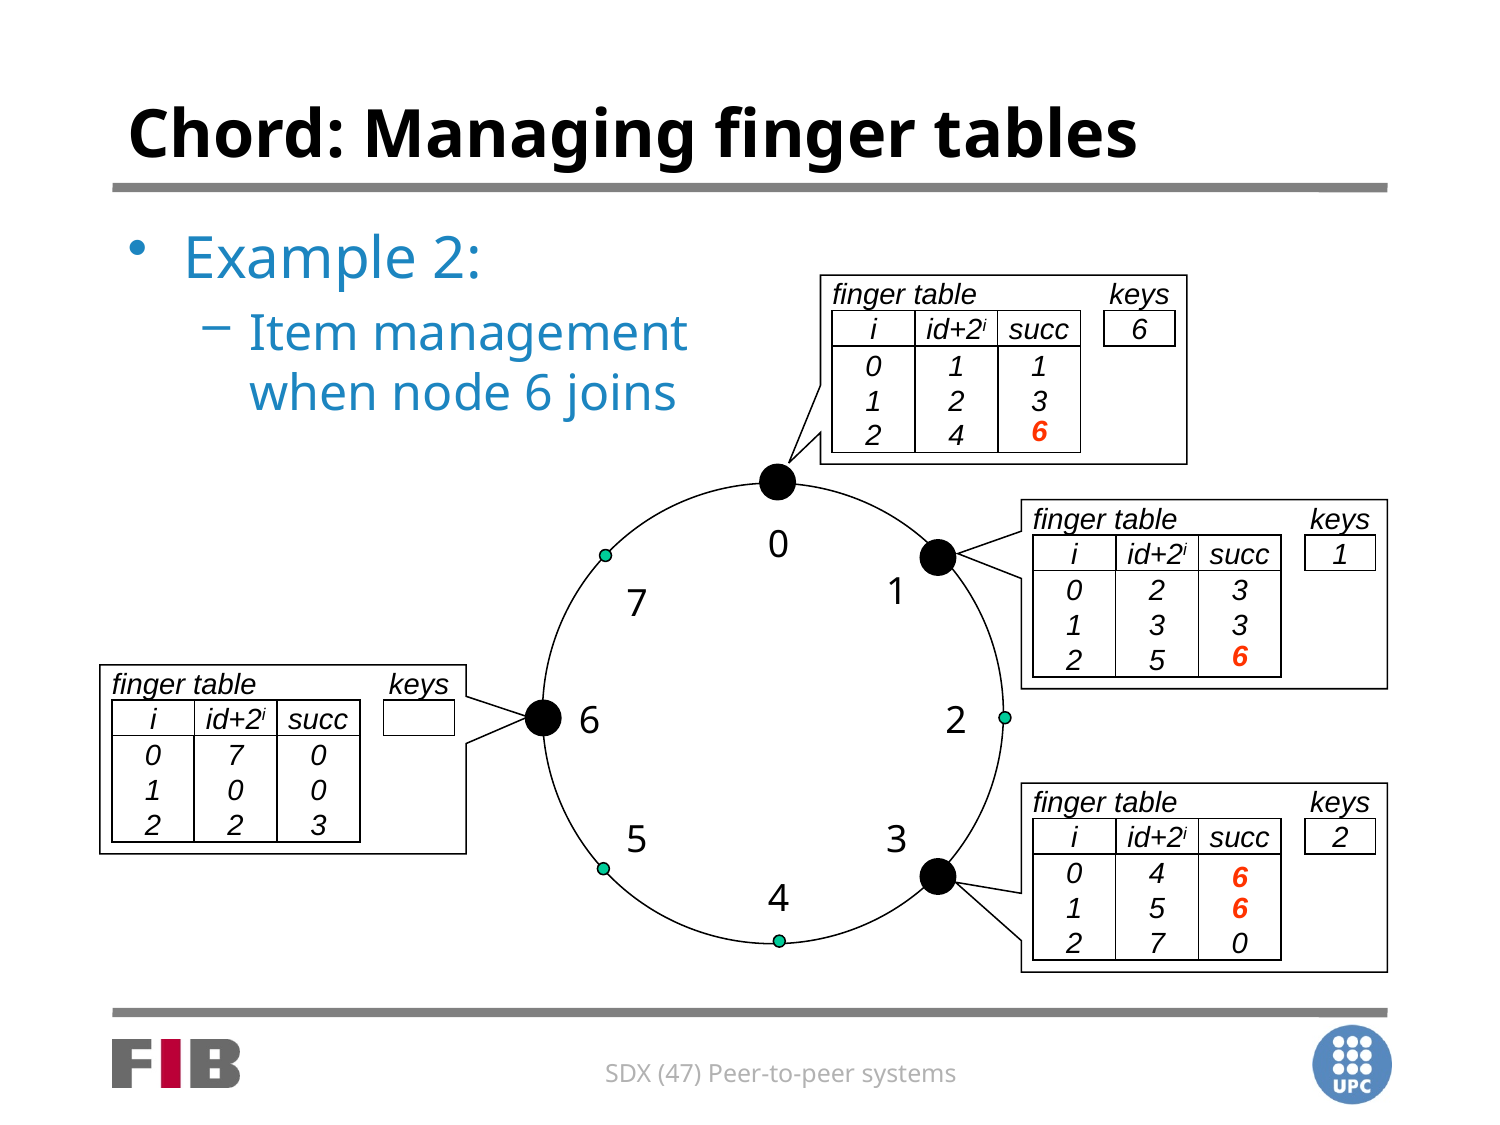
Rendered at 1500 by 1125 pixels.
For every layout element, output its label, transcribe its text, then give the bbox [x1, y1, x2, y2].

text_box 6 [1210, 889, 1270, 925]
picture [1312, 1024, 1392, 1105]
text_box [832, 346, 915, 453]
text_box finger table [832, 274, 1081, 310]
text_box 6 [1210, 858, 1270, 889]
text_box keys [1104, 274, 1175, 310]
list Example 2: Item management when node 6 joins [112, 212, 725, 1000]
picture [112, 1039, 240, 1088]
text_box 6 [1009, 411, 1069, 448]
text_box 0 0 0 [1198, 853, 1282, 961]
text_box i [1032, 818, 1115, 853]
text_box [99, 664, 467, 855]
text_box keys [1304, 783, 1376, 818]
text_box i [832, 310, 915, 346]
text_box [1021, 499, 1388, 689]
text_box [761, 464, 795, 476]
text_box [997, 346, 1081, 453]
text_box [788, 275, 1187, 465]
text_box id+2i [1115, 818, 1198, 853]
text_box [1016, 783, 1388, 973]
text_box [536, 478, 1012, 948]
text_box 4 5 7 [1115, 853, 1198, 961]
text_box 2 [1304, 818, 1376, 854]
text_box 0 1 2 [1032, 853, 1115, 961]
text_box id+2i [915, 310, 997, 346]
text_box 6 [1104, 310, 1175, 347]
text_box finger table [1032, 783, 1282, 818]
text_box succ [1198, 818, 1282, 853]
text_box [915, 346, 997, 453]
title Chord: Managing finger tables [112, 62, 1388, 200]
text_box succ [997, 310, 1081, 346]
